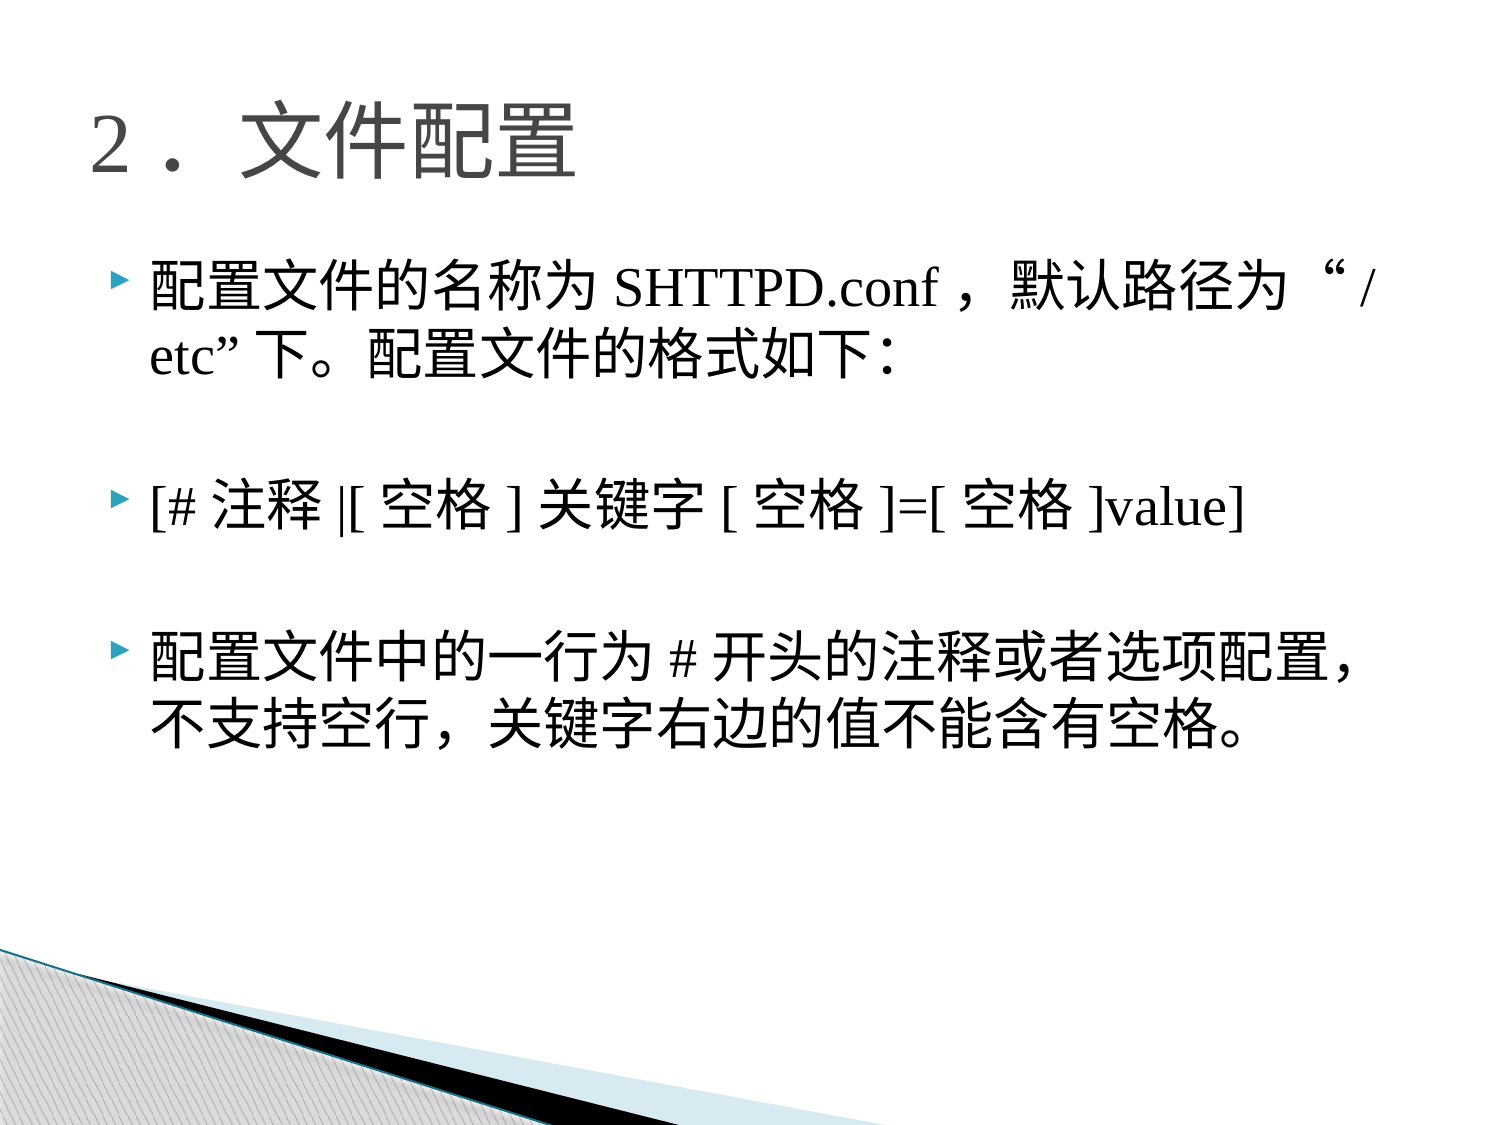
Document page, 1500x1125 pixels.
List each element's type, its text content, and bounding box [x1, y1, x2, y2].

list 配置文件的名称为SHTTPD.conf，默认路径为“/etc”下。配置文件的格式如下： [#注释|[空格]关键字[空格]=[空格]value] 配置文件中的一行为#开头的注释或者选项配置，不支持空行，关键字右边的值不能含有空格。 [75, 243, 1425, 986]
title 2．文件配置 [75, 45, 1425, 233]
